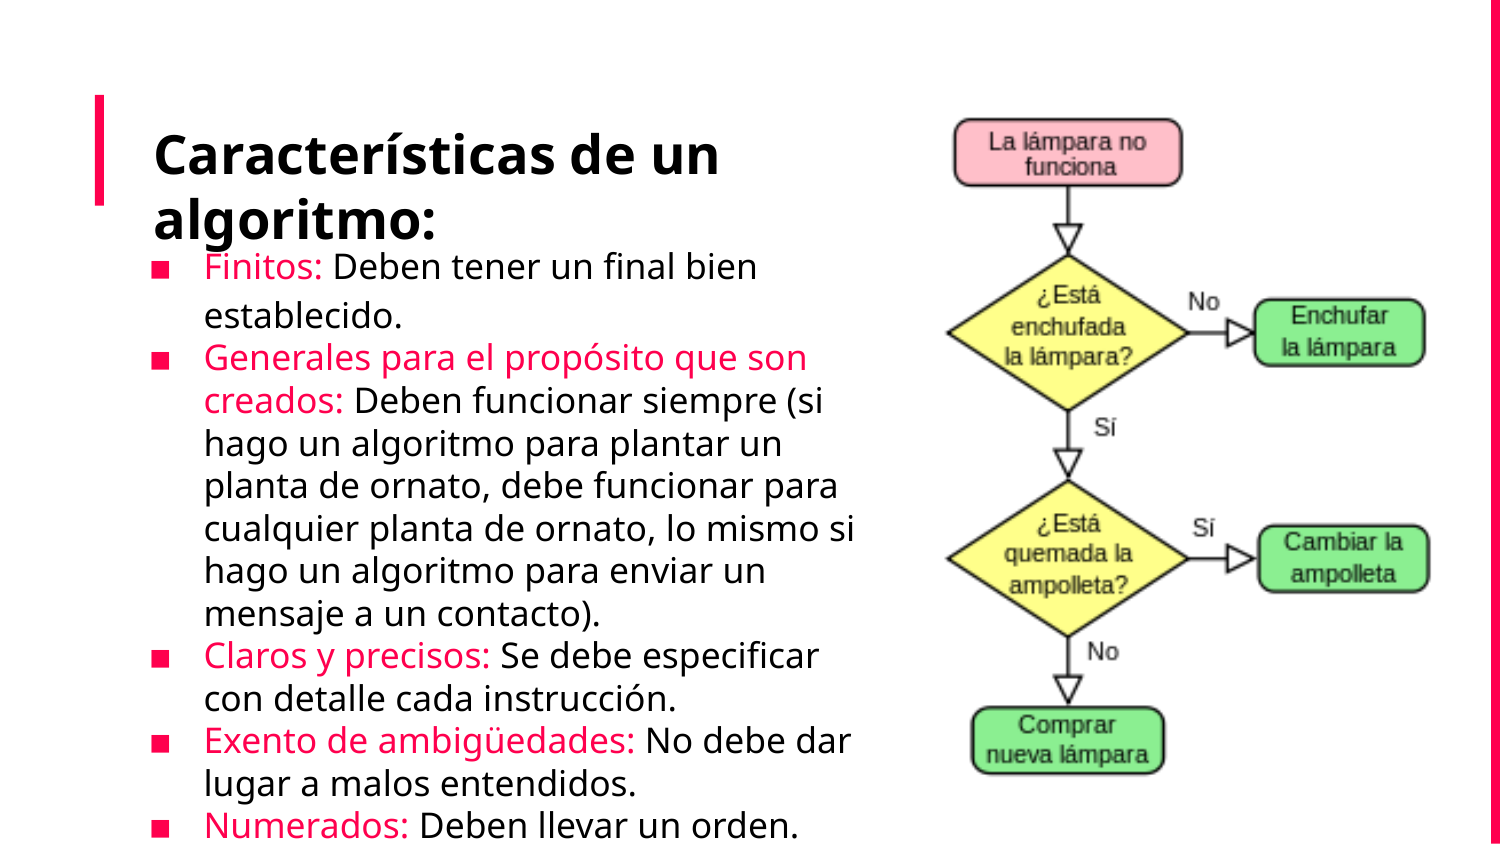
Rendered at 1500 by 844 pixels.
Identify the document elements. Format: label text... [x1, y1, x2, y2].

list Finitos: Deben tener un final bien establecido. Generales para el propósito que son creados: Deben funcionar siempre (si hago un algoritmo para plantar un planta de ornato, debe funcionar para cualquier planta de ornato, lo mismo si hago un algoritmo para enviar un mensaje a un contacto). Claros y precisos: Se debe especificar con detalle cada instrucción. Exento de ambigüedades: No debe dar lugar a malos entendidos. Numerados: Deben llevar un orden. [113, 222, 878, 740]
picture [934, 105, 1438, 792]
title Características de un algoritmo: [138, 105, 933, 210]
